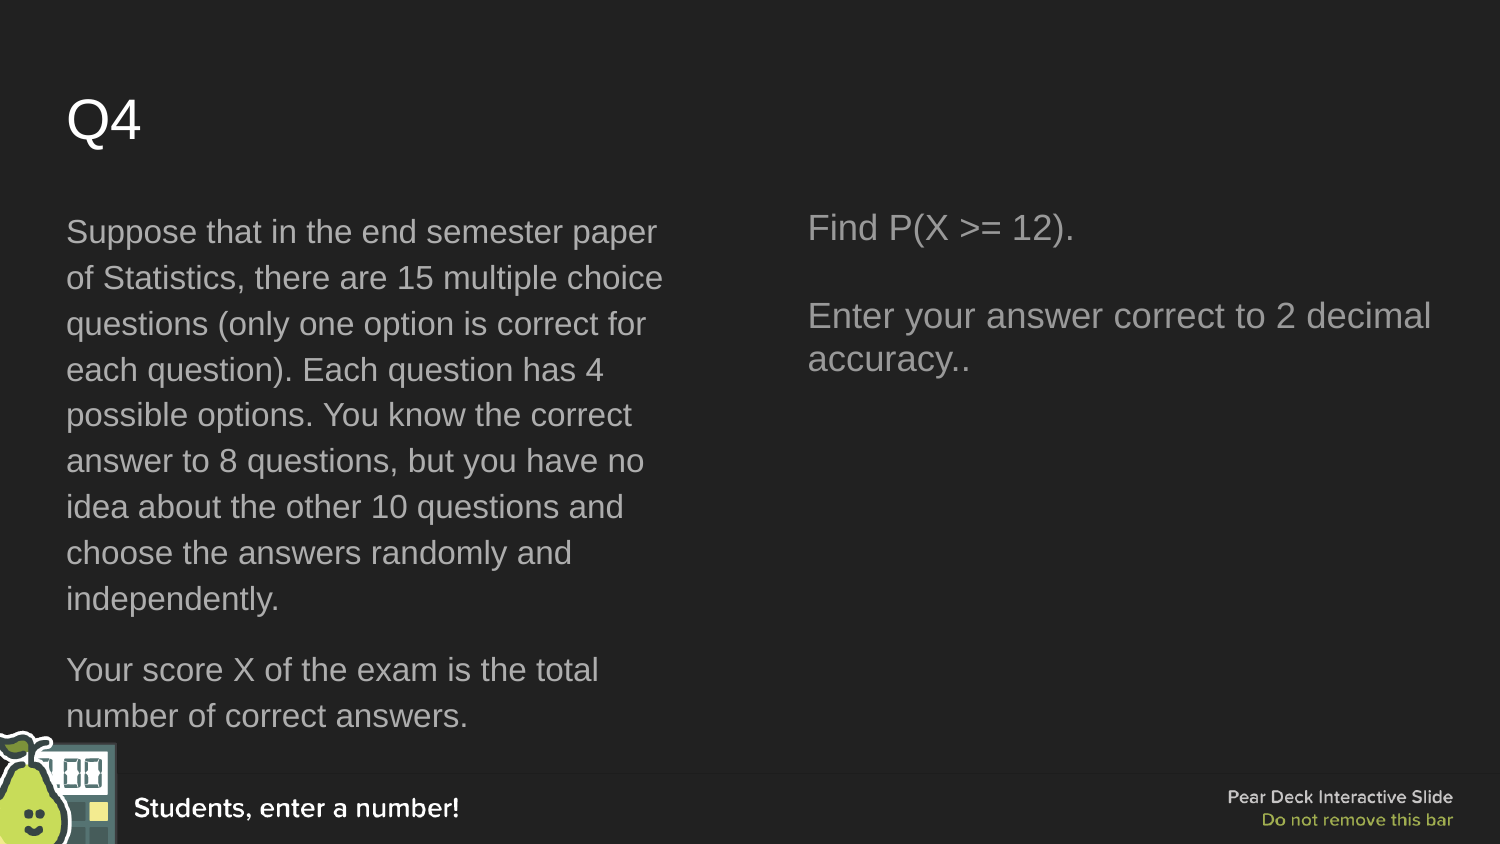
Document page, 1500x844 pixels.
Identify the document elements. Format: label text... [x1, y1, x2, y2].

title Q4 [51, 72, 1449, 167]
picture [0, 726, 1500, 844]
list Suppose that in the end semester paper of Statistics, there are 15 multiple choice questions (only one option is correct for each question). Each question has 4 possible options. You know the correct answer to 8 questions, but you have no idea about the other 10 questions and choose the answers randomly and independently. Your score X of the exam is the total number of correct answers. [51, 189, 708, 724]
list Find P(X >= 12). Enter your answer correct to 2 decimal accuracy.. [792, 189, 1449, 724]
